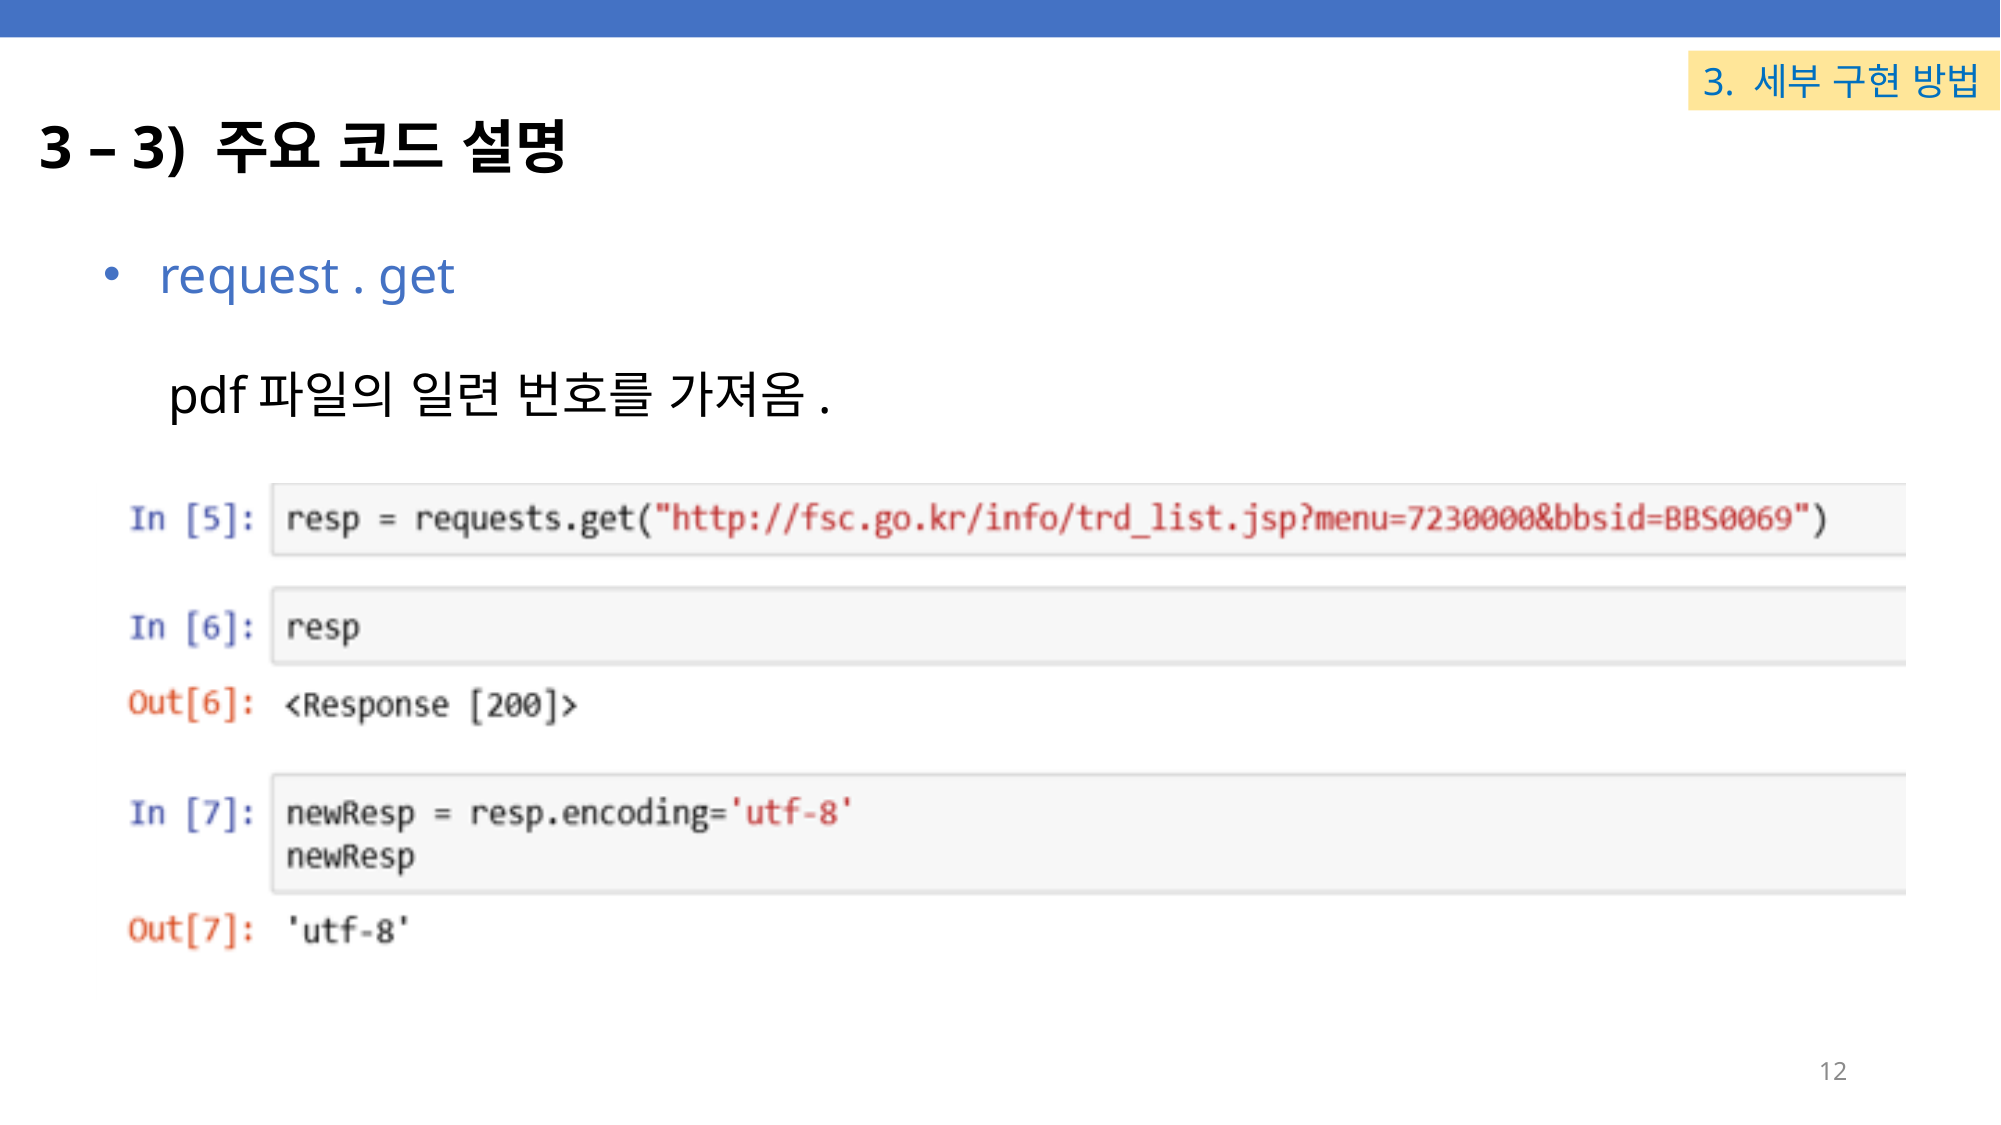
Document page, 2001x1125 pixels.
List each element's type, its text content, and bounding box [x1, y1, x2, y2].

text_box request . get pdf파일의 일련 번호를 가져옴. [88, 235, 1280, 631]
slide_number 12 [1412, 1042, 1863, 1103]
text_box 3. 세부 구현 방법 [1688, 50, 2000, 111]
picture [95, 483, 1906, 1000]
title 3 – 3) 주요 코드 설명 [24, 82, 1965, 217]
